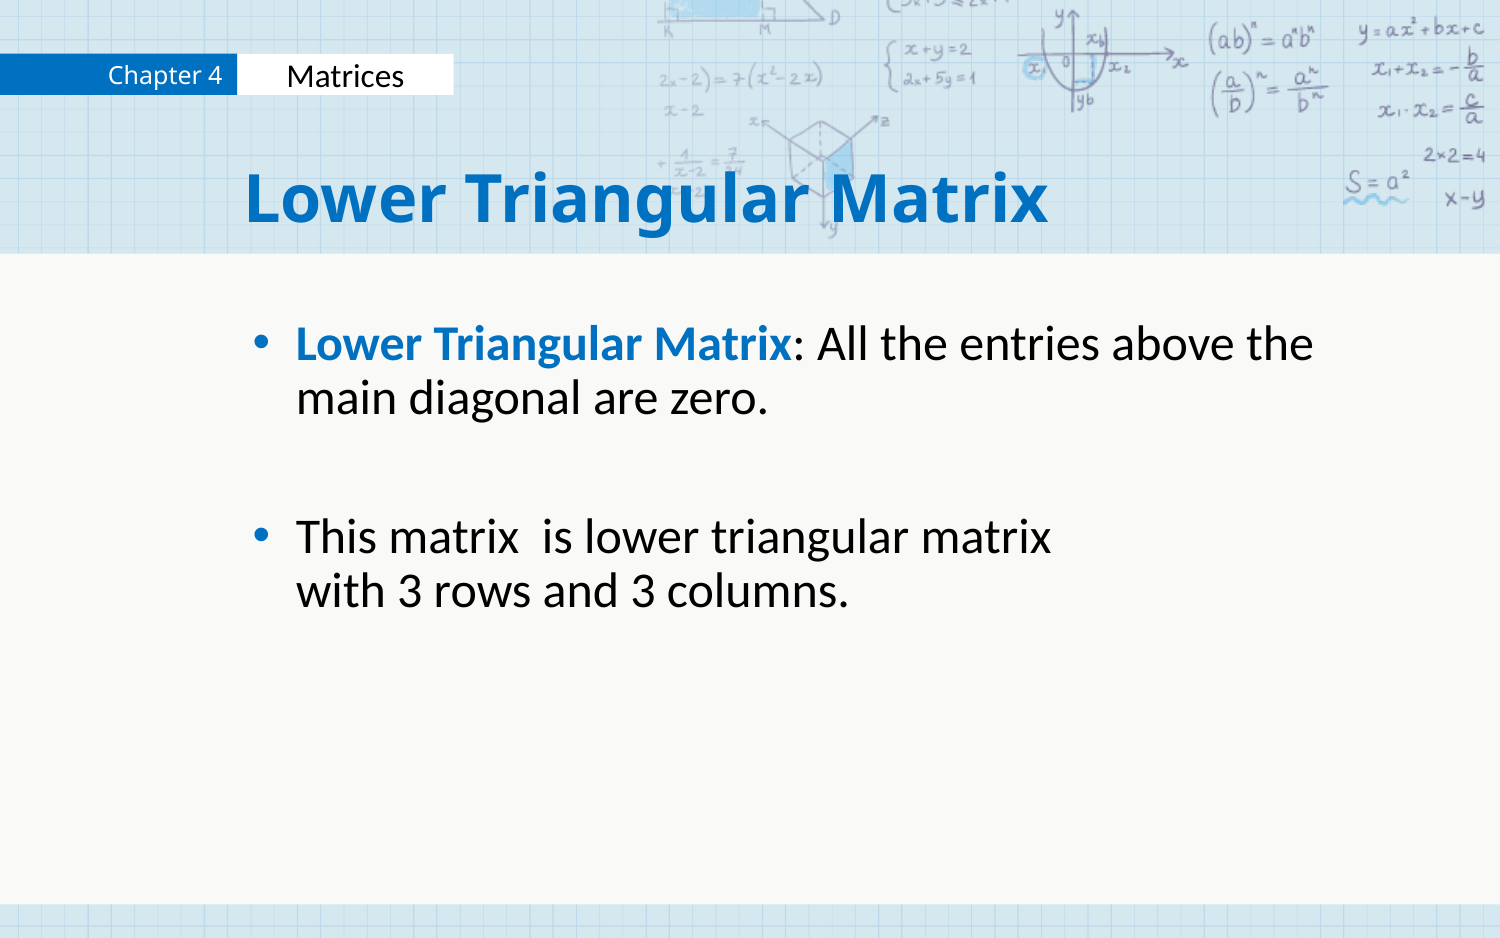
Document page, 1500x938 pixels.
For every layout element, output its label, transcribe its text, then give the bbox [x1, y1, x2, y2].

picture [657, 0, 1500, 253]
title Lower Triangular Matrix [228, 110, 1485, 292]
